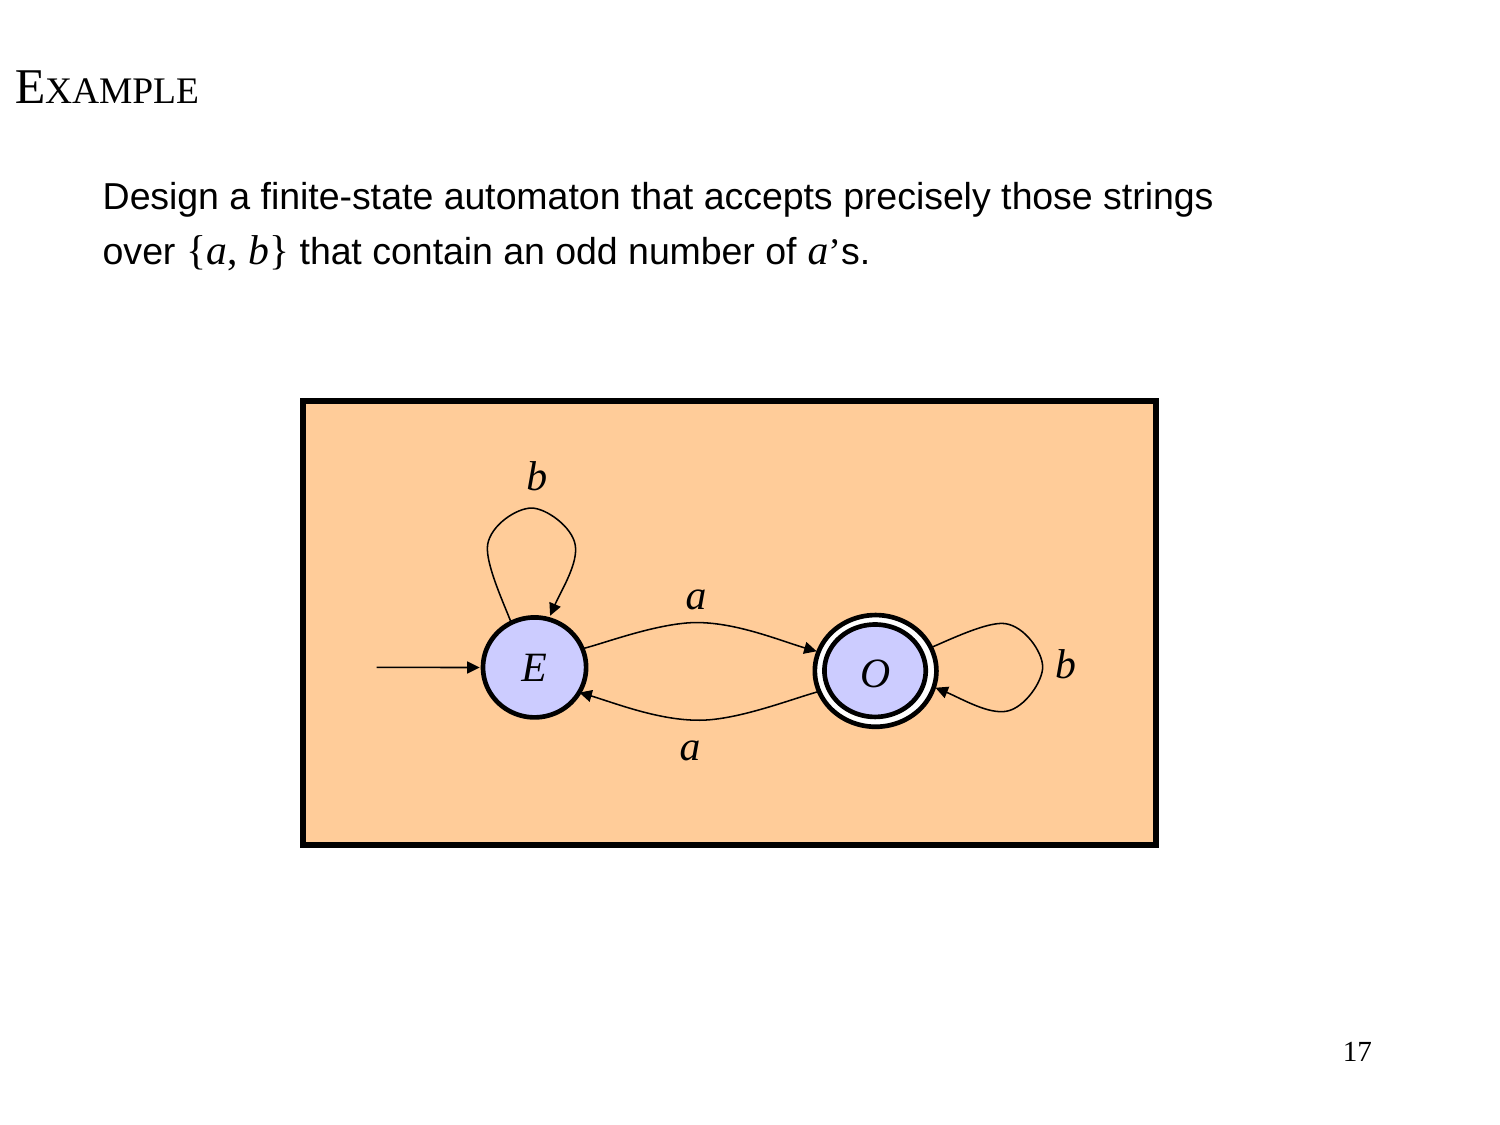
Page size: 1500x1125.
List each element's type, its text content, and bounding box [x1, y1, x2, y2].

text_box EXAMPLE [0, 46, 243, 122]
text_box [302, 400, 1157, 845]
text_box Design a finite-state automaton that accepts precisely those strings over {a, b} that contain an odd number of a’s. [87, 177, 1386, 280]
slide_number 17 [1074, 1024, 1388, 1101]
